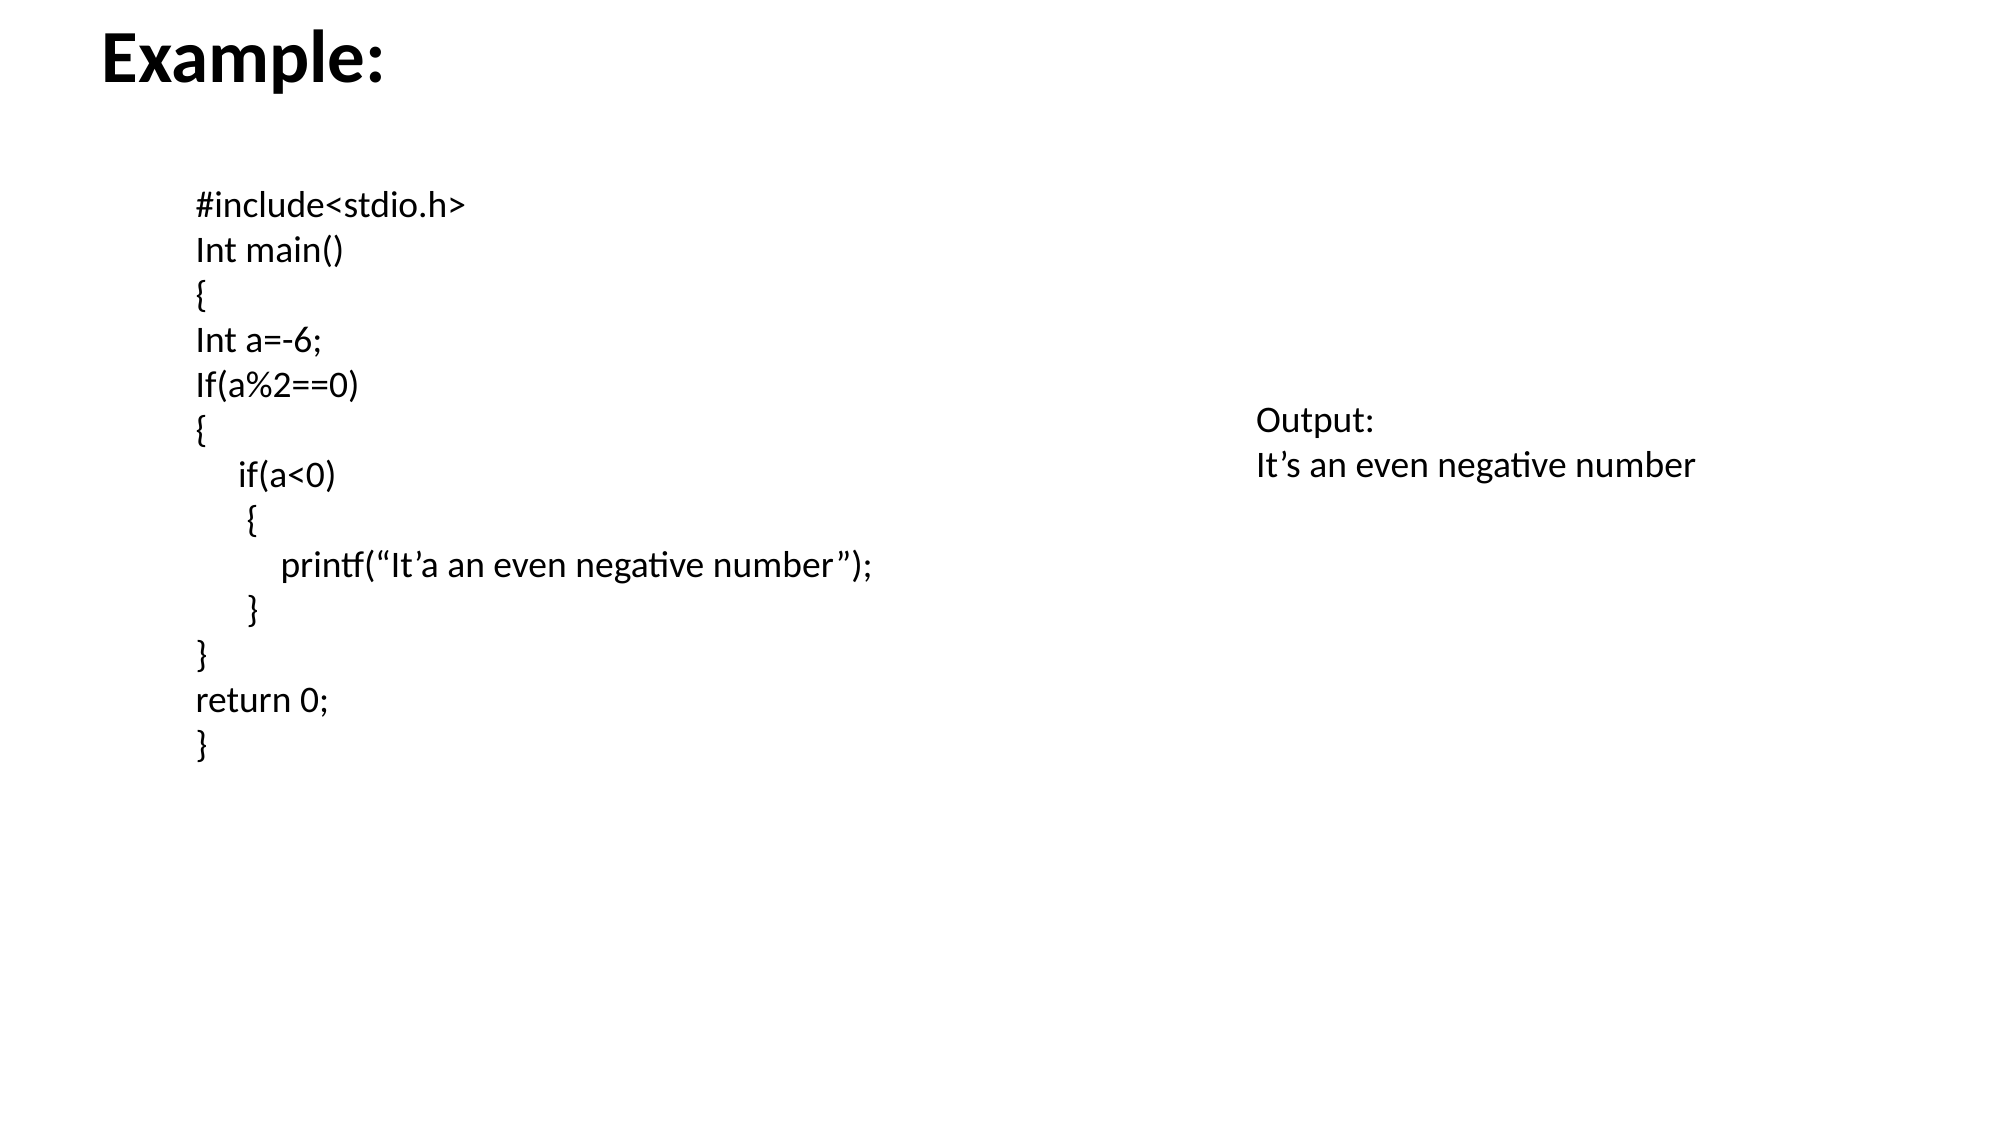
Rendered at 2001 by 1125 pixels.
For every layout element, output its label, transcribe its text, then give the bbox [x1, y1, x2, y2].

text_box Output: It’s an even negative number [1241, 387, 1837, 492]
text_box Example: [86, 0, 1033, 105]
text_box #include<stdio.h> Int main() { Int a=-6; If(a%2==0) { if(a<0) { printf(“It’a an even negative number”); } } return 0; } [195, 166, 966, 823]
